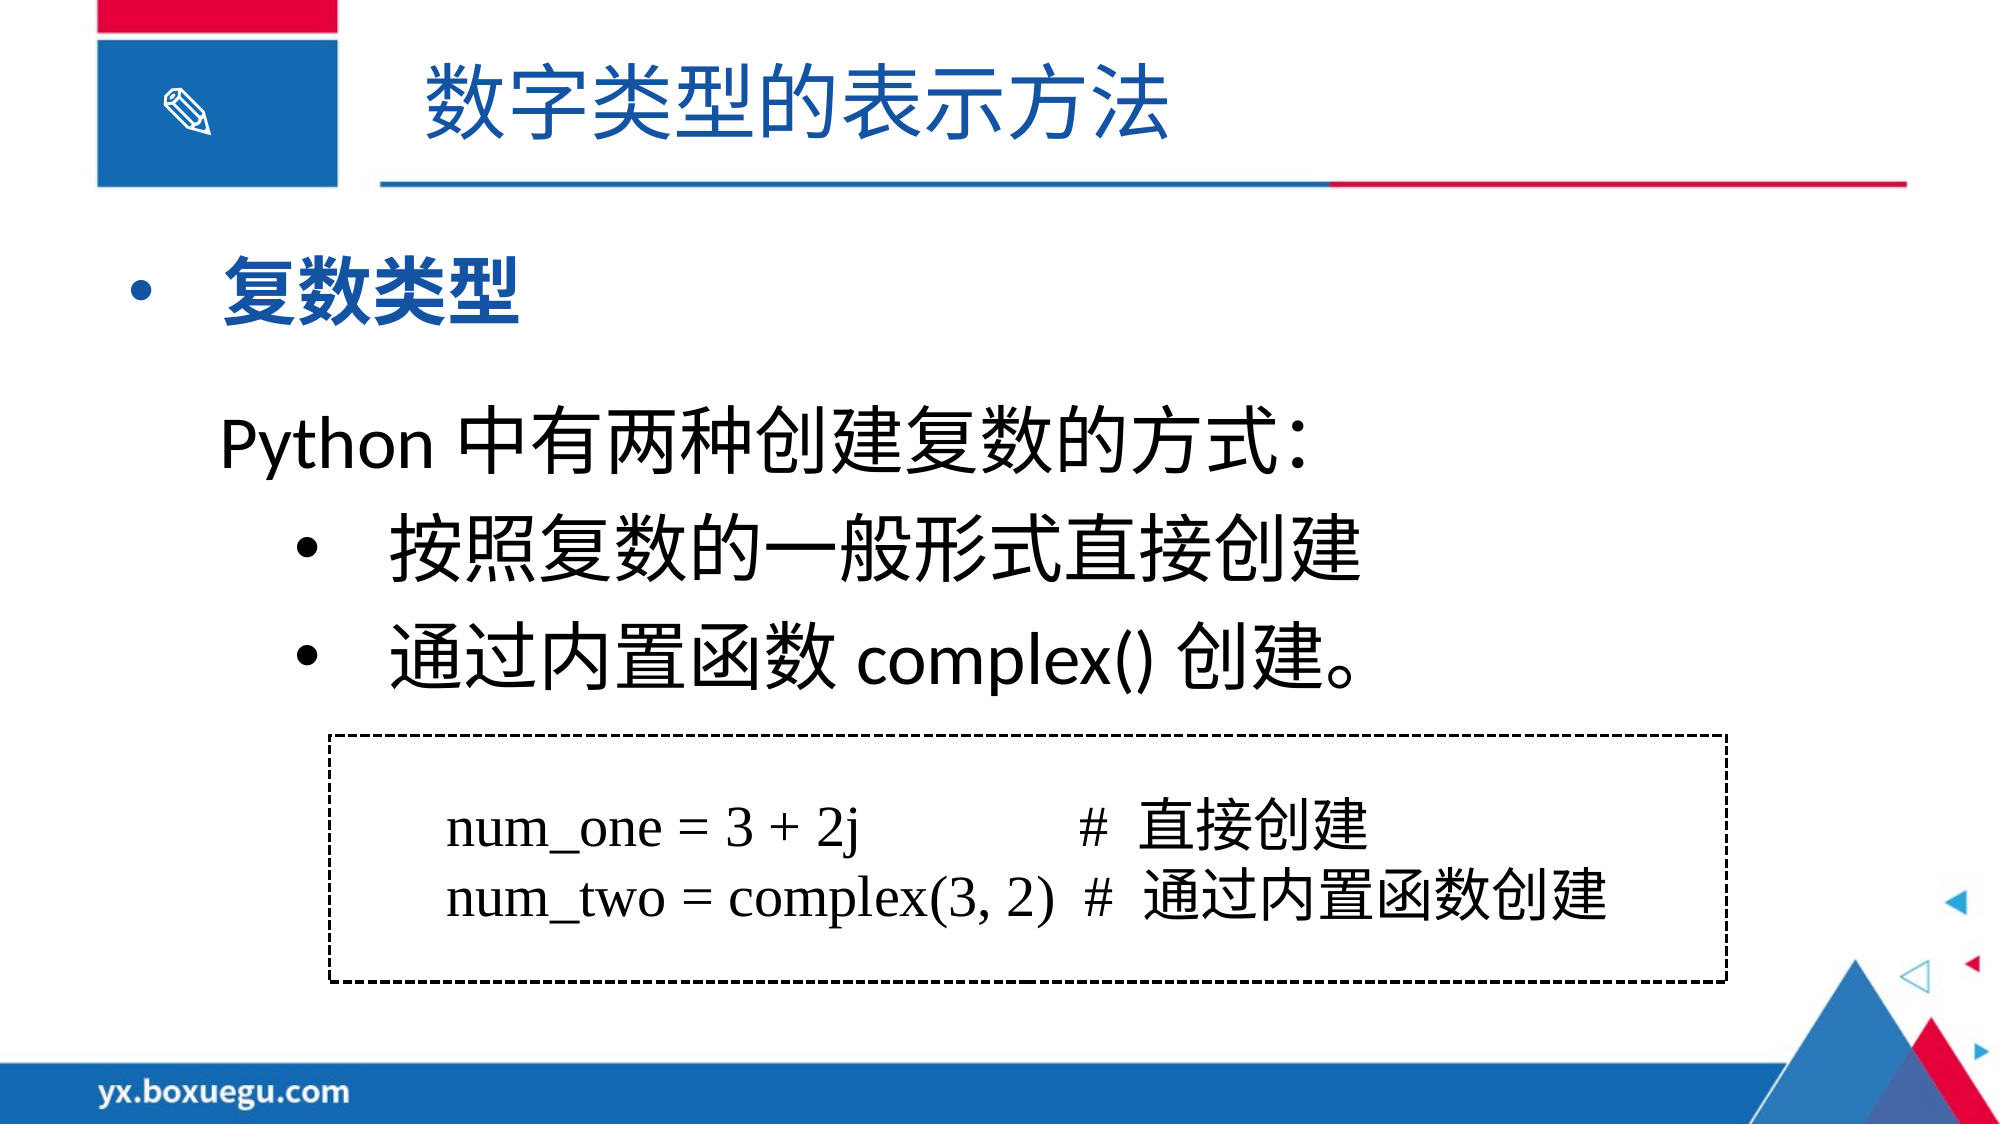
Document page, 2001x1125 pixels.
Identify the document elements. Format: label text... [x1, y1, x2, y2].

text_box Python中有两种创建复数的方式： 按照复数的一般形式直接创建 通过内置函数complex()创建。 [204, 367, 1855, 707]
text_box 复数类型 [113, 237, 1313, 342]
text_box num_one = 3 + 2j # 直接创建 num_two = complex(3, 2) # 通过内置函数创建 [431, 780, 1624, 936]
text_box 数字类型的表示方法 [409, 43, 1292, 158]
picture [0, 0, 2000, 1124]
text_box [329, 735, 1727, 983]
